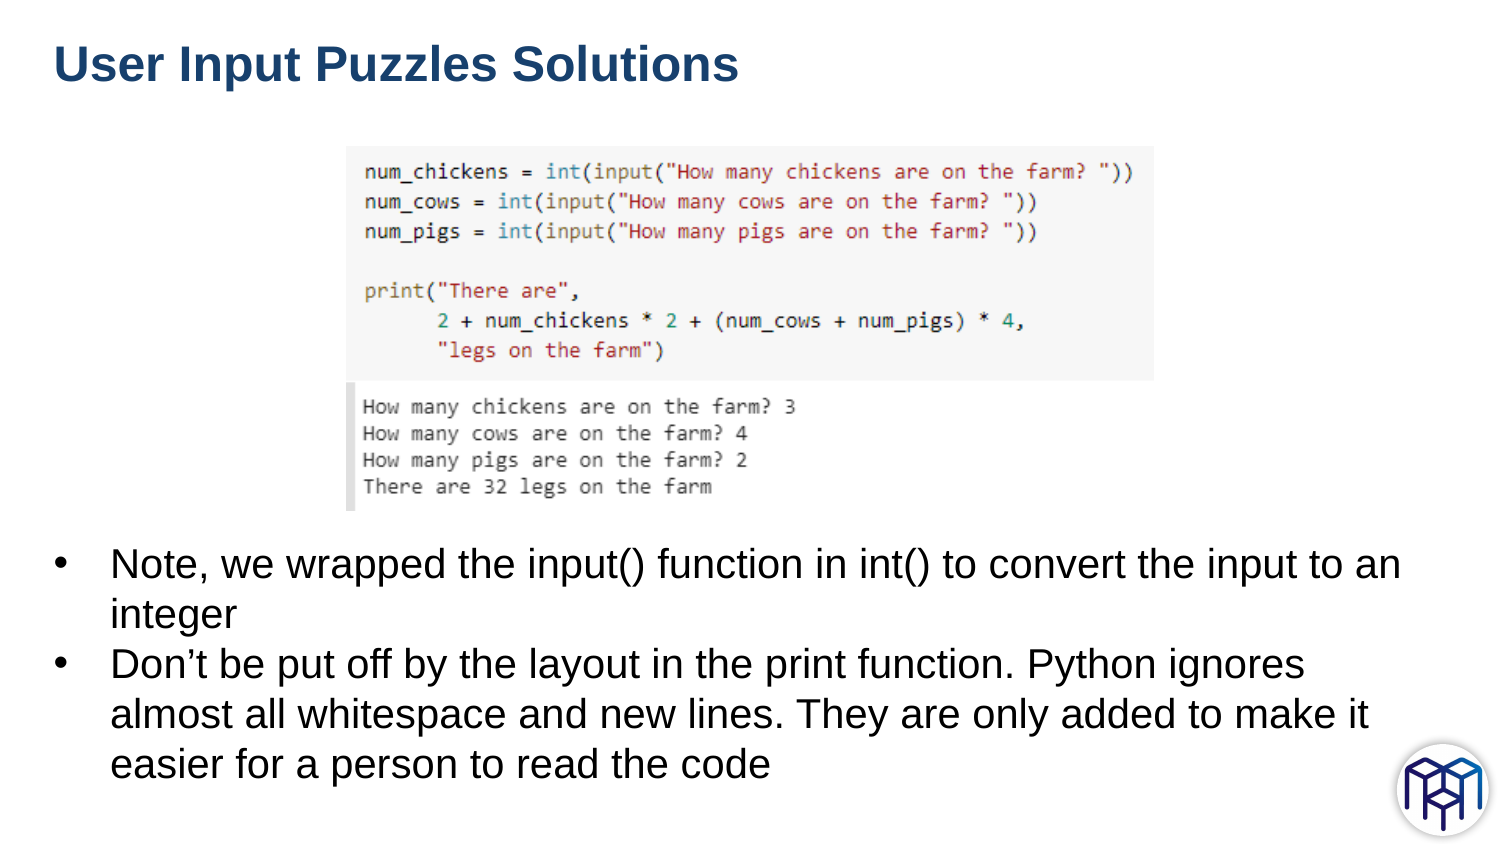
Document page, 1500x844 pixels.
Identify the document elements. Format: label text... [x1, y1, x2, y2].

picture [345, 146, 1155, 512]
picture [1396, 743, 1489, 837]
title User Input Puzzles Solutions [38, 23, 1398, 107]
text_box Note, we wrapped the input() function in int() to convert the input to an integer Don’t be put off by the layout in the print function. Python ignores almost all whitespace and new lines. They are only added to make it easier for a person to read the code [38, 529, 1448, 820]
